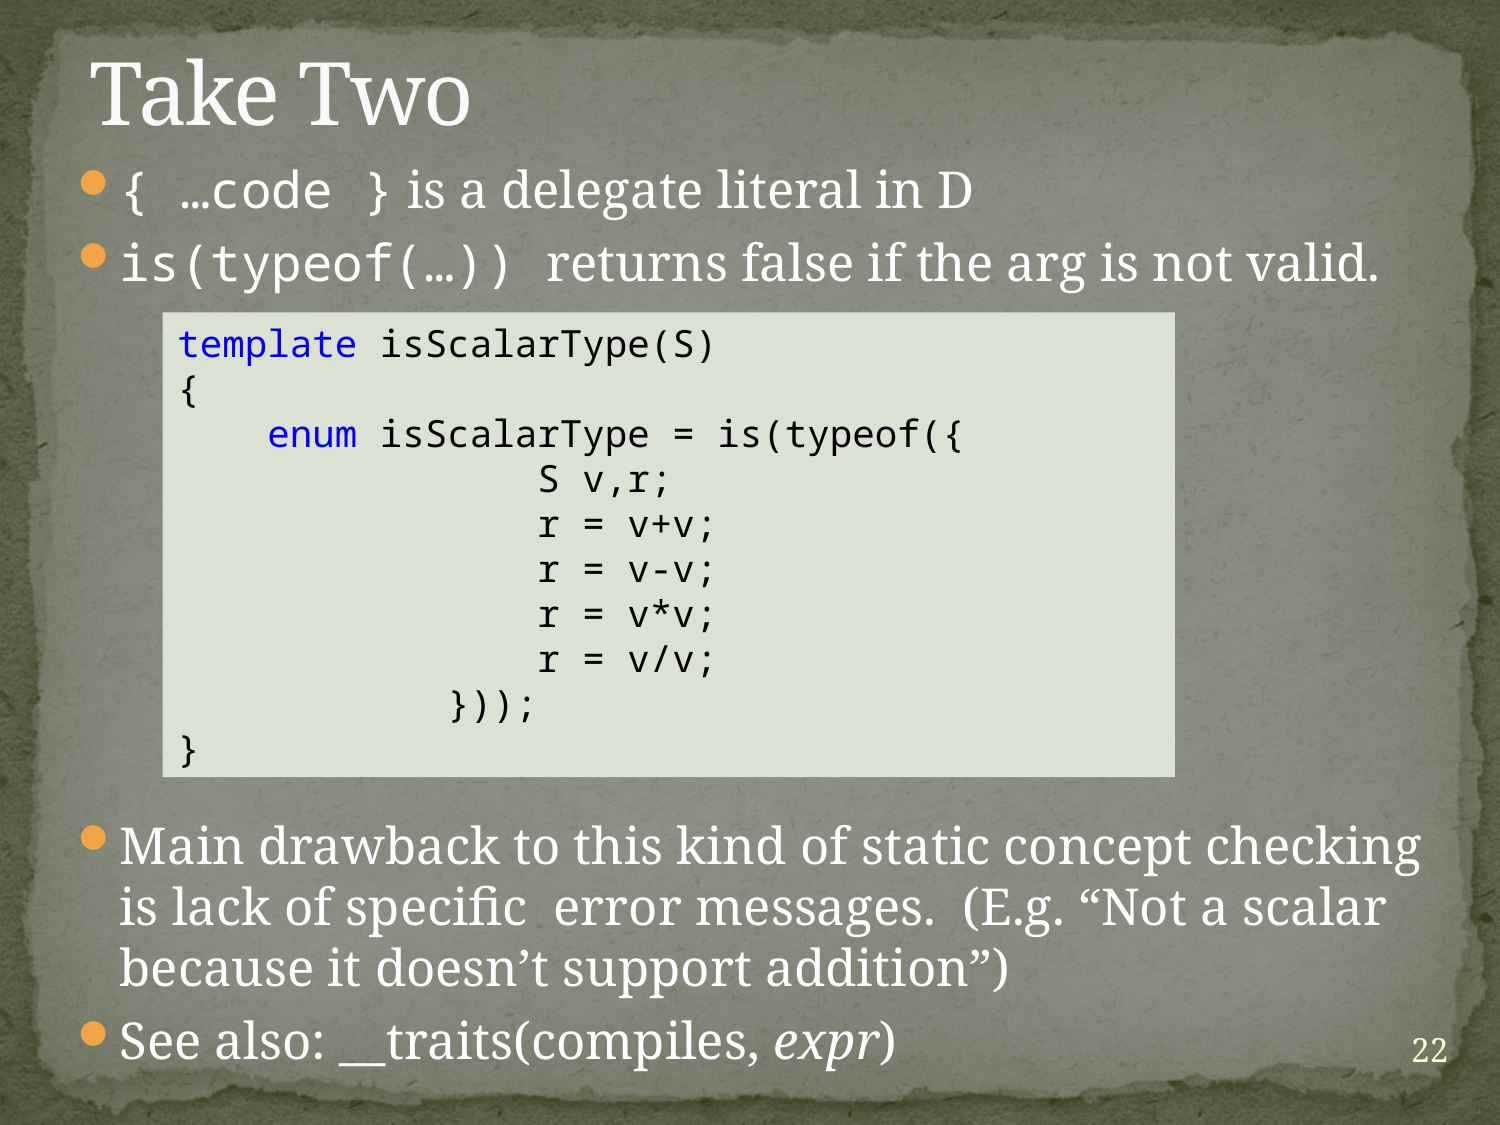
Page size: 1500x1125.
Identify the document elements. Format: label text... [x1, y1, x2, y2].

slide_number 22 [1379, 1014, 1480, 1089]
text_box template isScalarType(S) { enum isScalarType = is(typeof({ S v,r; r = v+v; r = v-v; r = v*v; r = v/v; })); } [162, 312, 1175, 778]
title Take Two [74, 24, 1425, 150]
list { …code } is a delegate literal in D is(typeof(…)) returns false if the arg is not valid. Main drawback to this kind of static concept checking is lack of specific error messages. (E.g. “Not a scalar because it doesn’t support addition”) See also: __traits(compiles, expr) [62, 149, 1463, 1088]
